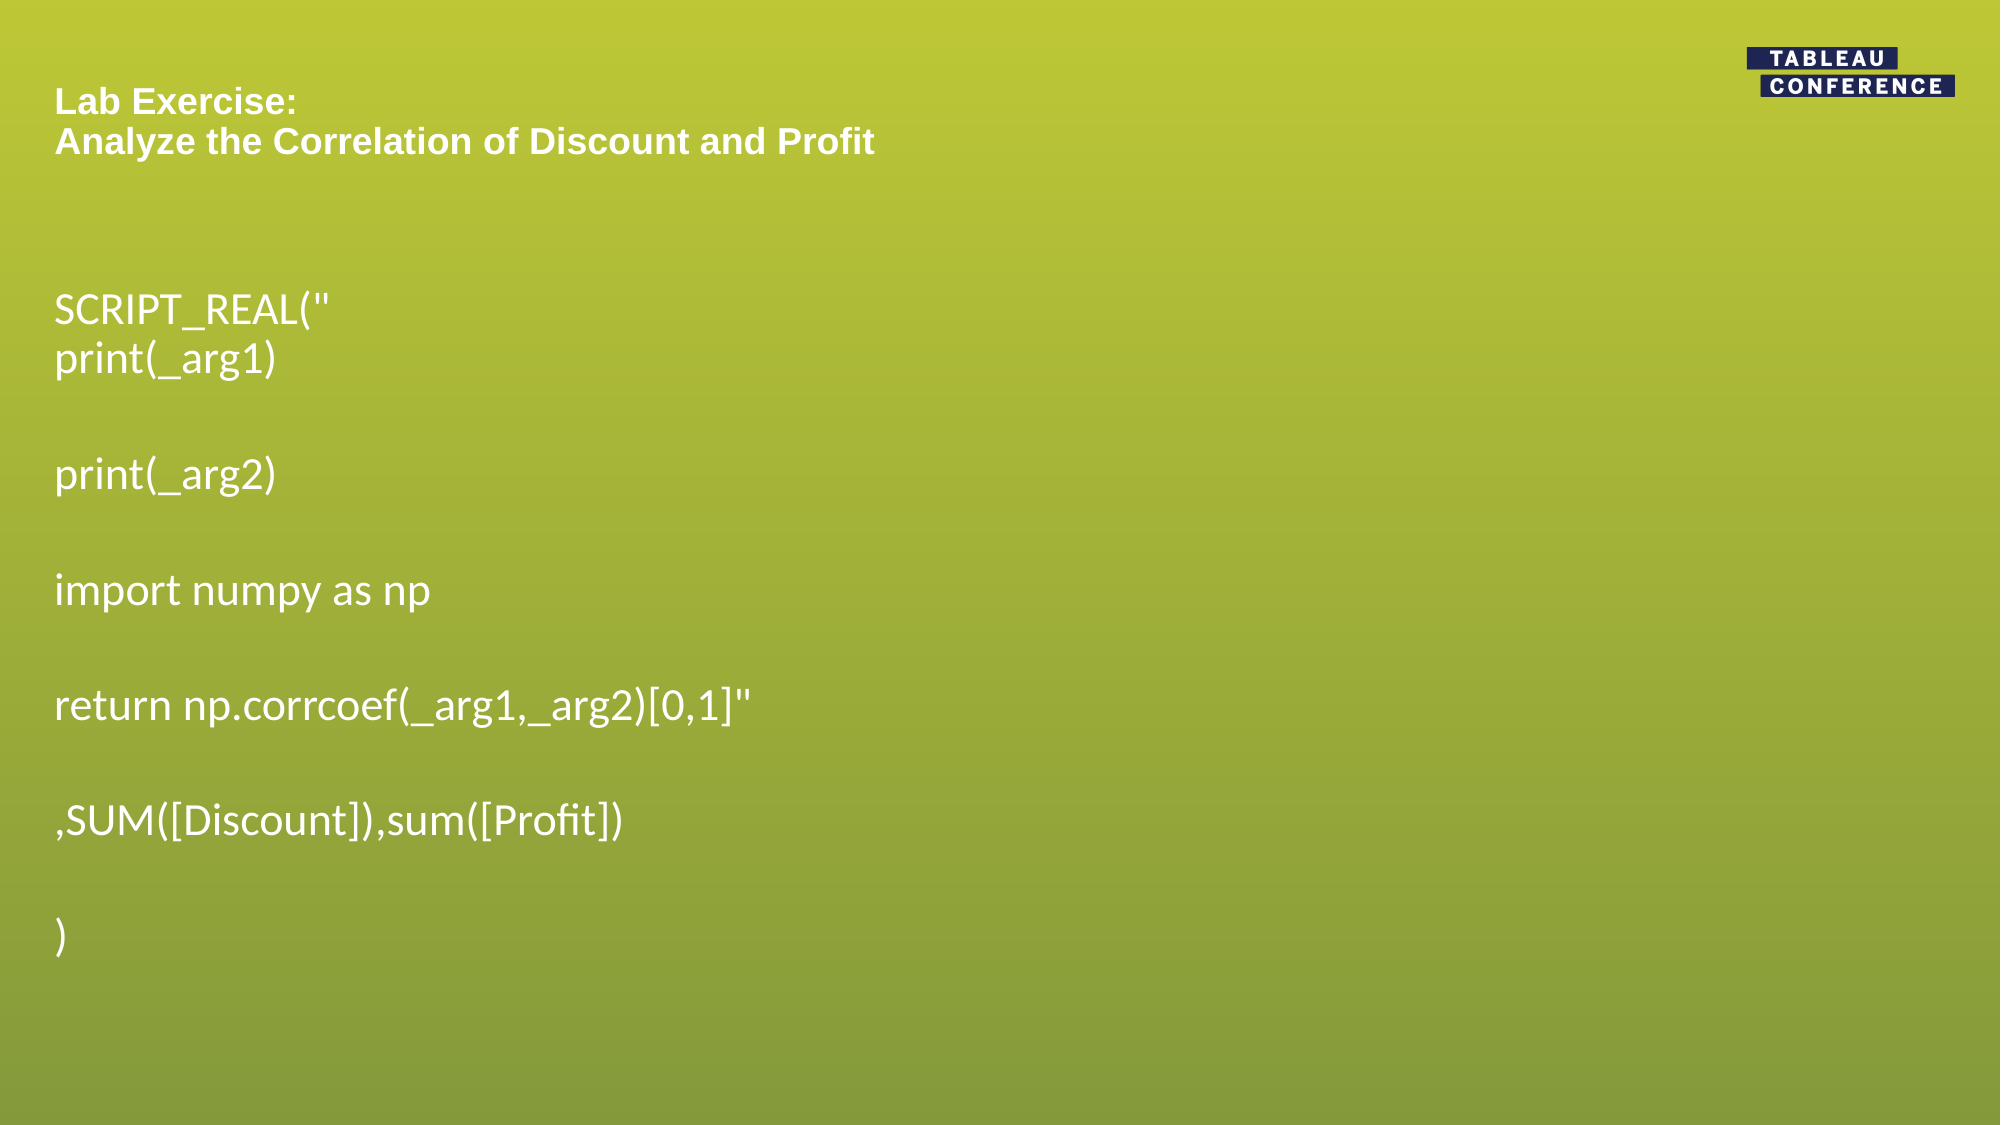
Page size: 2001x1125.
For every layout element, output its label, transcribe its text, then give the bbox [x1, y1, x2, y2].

text_box SCRIPT_REAL(" print(_arg1) print(_arg2) import numpy as np return np.corrcoef(_arg1,_arg2)[0,1]" ,SUM([Discount]),sum([Profit]) ) [39, 277, 1967, 975]
title Lab Exercise: Analyze the Correlation of Discount and Profit [39, 74, 1705, 171]
